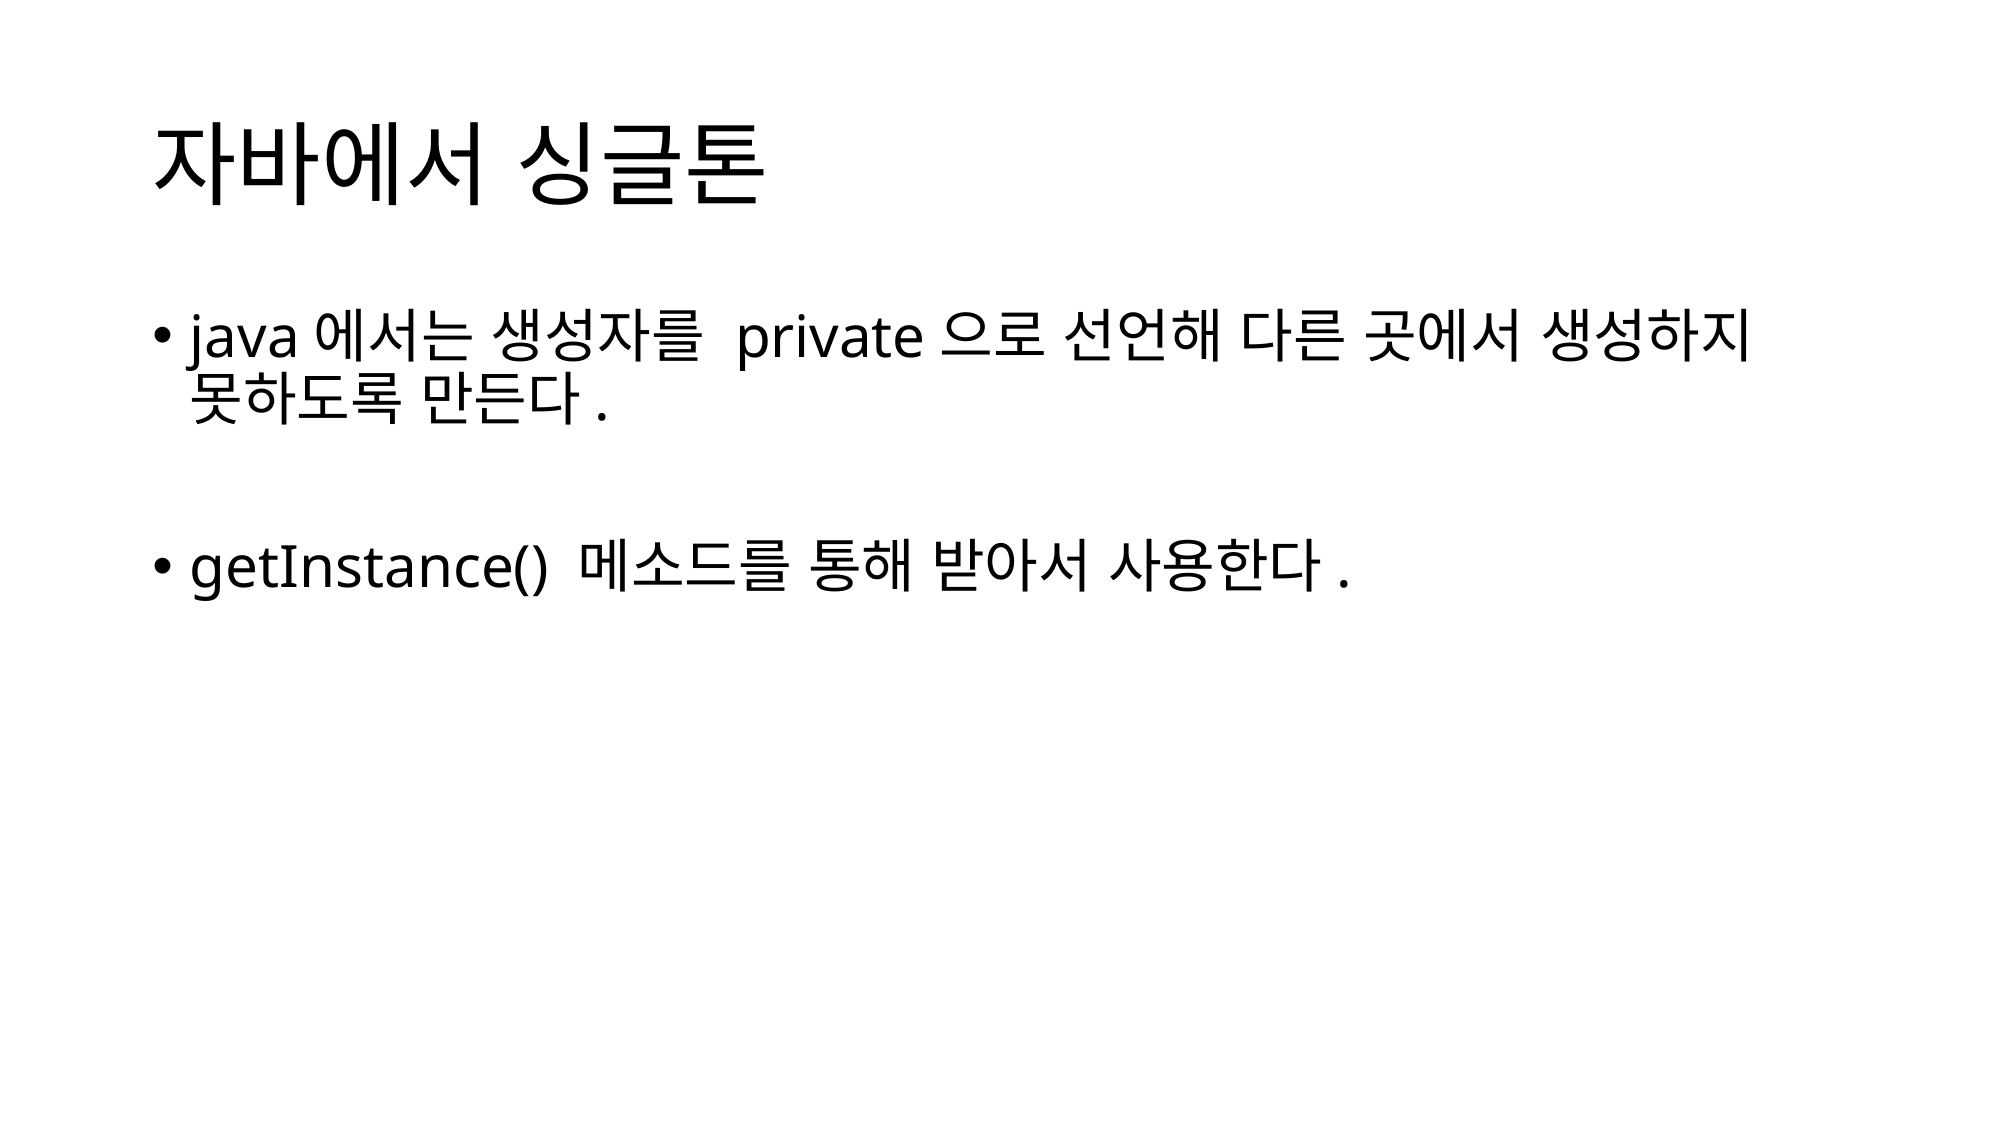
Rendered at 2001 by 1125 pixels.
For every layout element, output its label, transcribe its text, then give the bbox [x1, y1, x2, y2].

title 자바에서 싱글톤 [137, 59, 1863, 278]
list java에서는 생성자를 private으로 선언해 다른 곳에서 생성하지 못하도록 만든다. getInstance() 메소드를 통해 받아서 사용한다. [137, 299, 1863, 1014]
